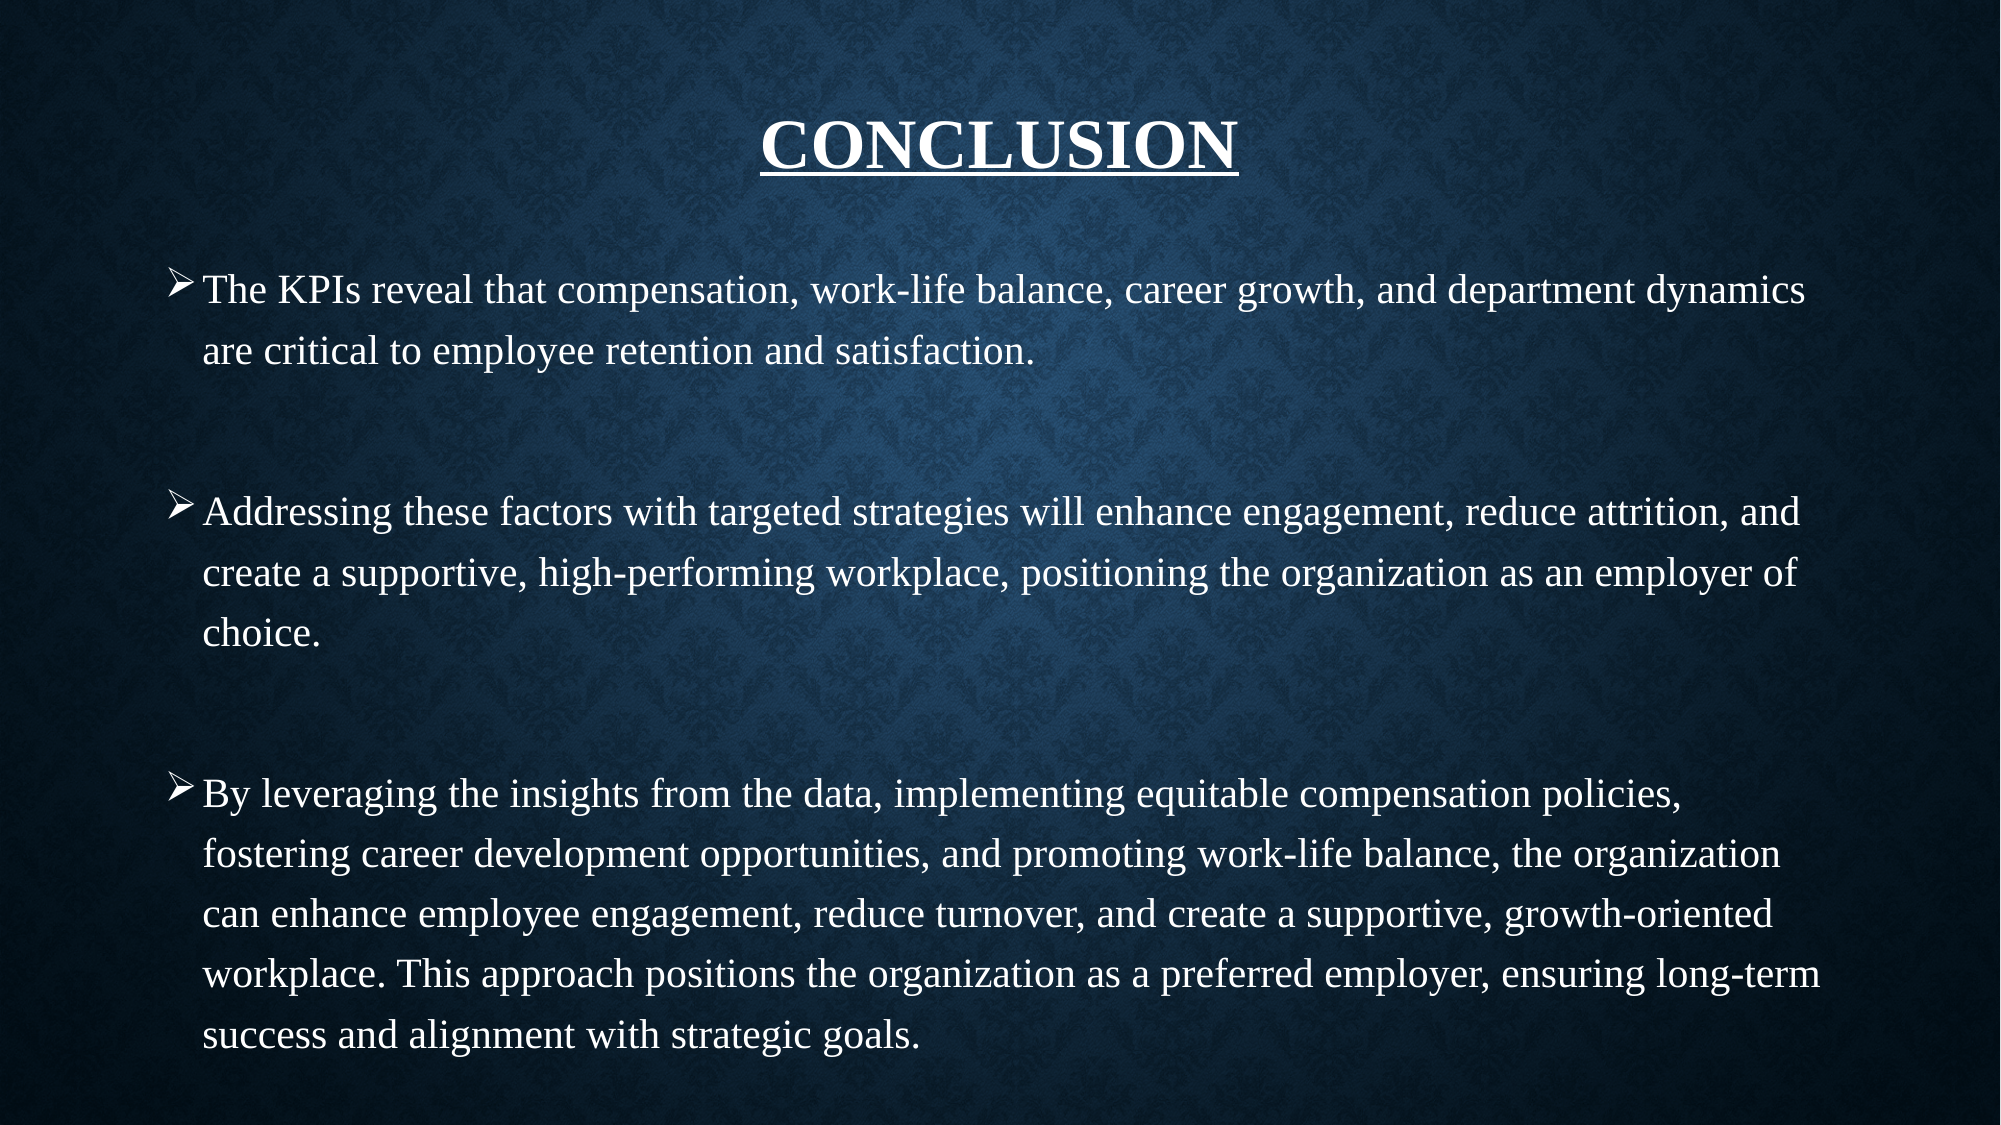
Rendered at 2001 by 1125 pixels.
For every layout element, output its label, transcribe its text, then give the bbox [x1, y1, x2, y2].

title Conclusion [149, 46, 1849, 244]
list The KPIs reveal that compensation, work-life balance, career growth, and department dynamics are critical to employee retention and satisfaction. Addressing these factors with targeted strategies will enhance engagement, reduce attrition, and create a supportive, high-performing workplace, positioning the organization as an employer of choice. By leveraging the insights from the data, implementing equitable compensation policies, fostering career development opportunities, and promoting work-life balance, the organization can enhance employee engagement, reduce turnover, and create a supportive, growth-oriented workplace. This approach positions the organization as a preferred employer, ensuring long-term success and alignment with strategic goals. [149, 244, 1849, 1079]
